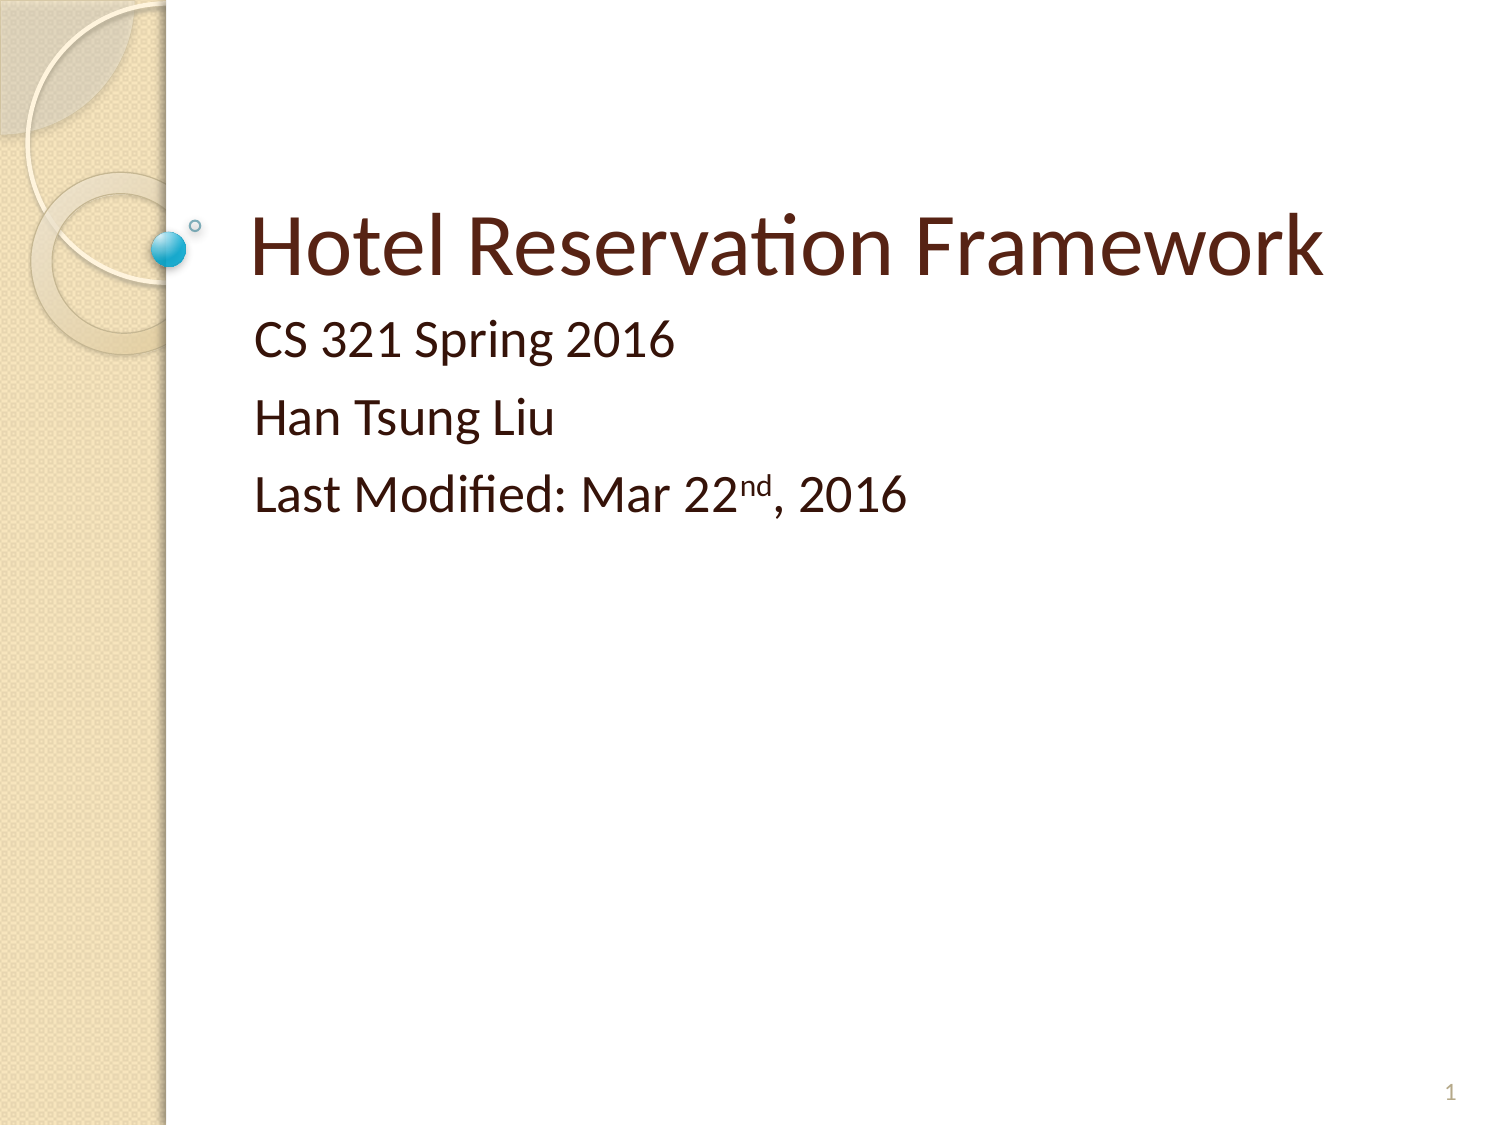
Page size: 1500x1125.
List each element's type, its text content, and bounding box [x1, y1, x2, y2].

title Hotel Reservation Framework [234, 59, 1450, 301]
subtitle CS 321 Spring 2016 Han Tsung Liu Last Modified: Mar 22nd, 2016 [234, 303, 1450, 591]
slide_number 1 [1413, 1034, 1488, 1113]
